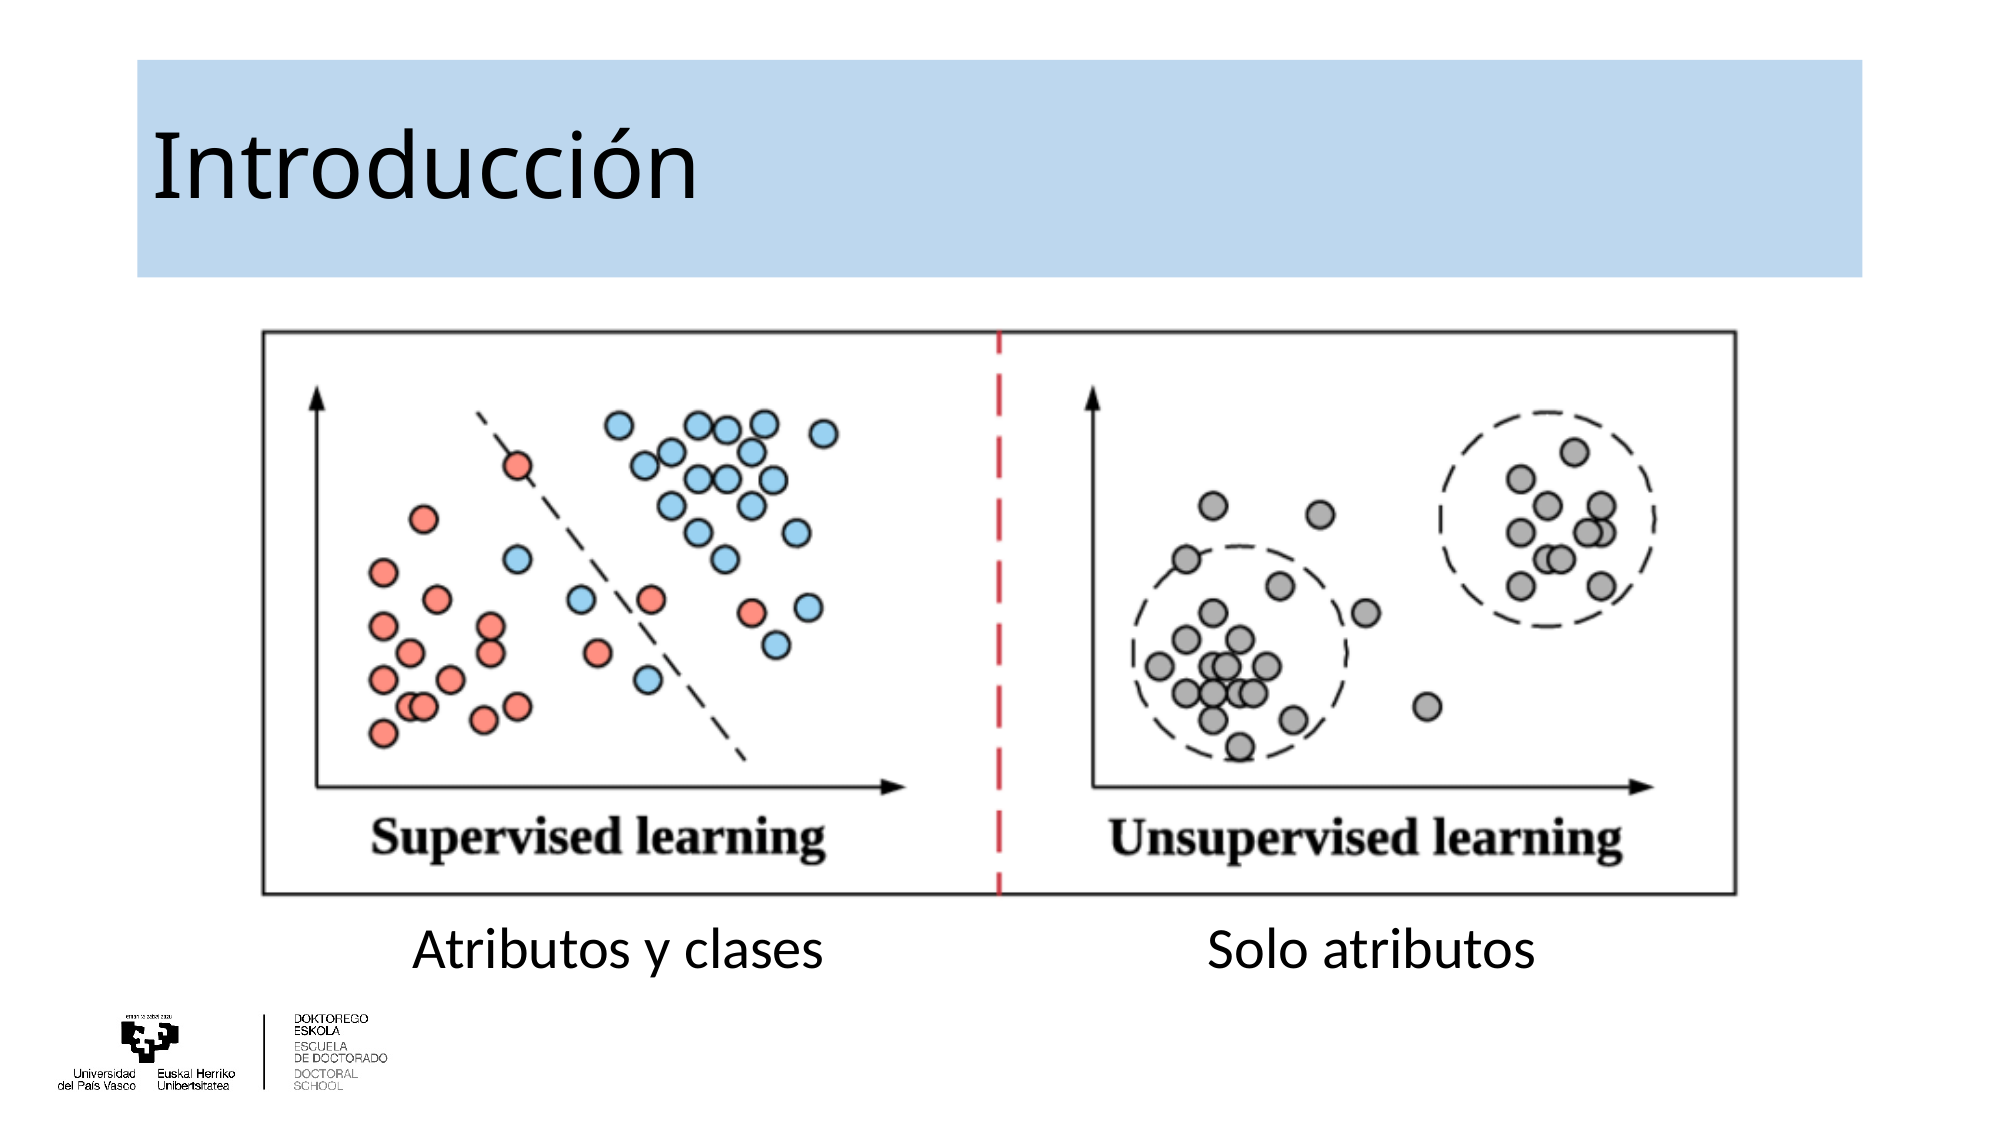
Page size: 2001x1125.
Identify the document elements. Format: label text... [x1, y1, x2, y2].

picture [210, 277, 1790, 904]
text_box Atributos y clases [282, 904, 955, 988]
picture [48, 979, 402, 1125]
text_box Solo atributos [1035, 904, 1708, 988]
title Introducción [137, 59, 1863, 278]
